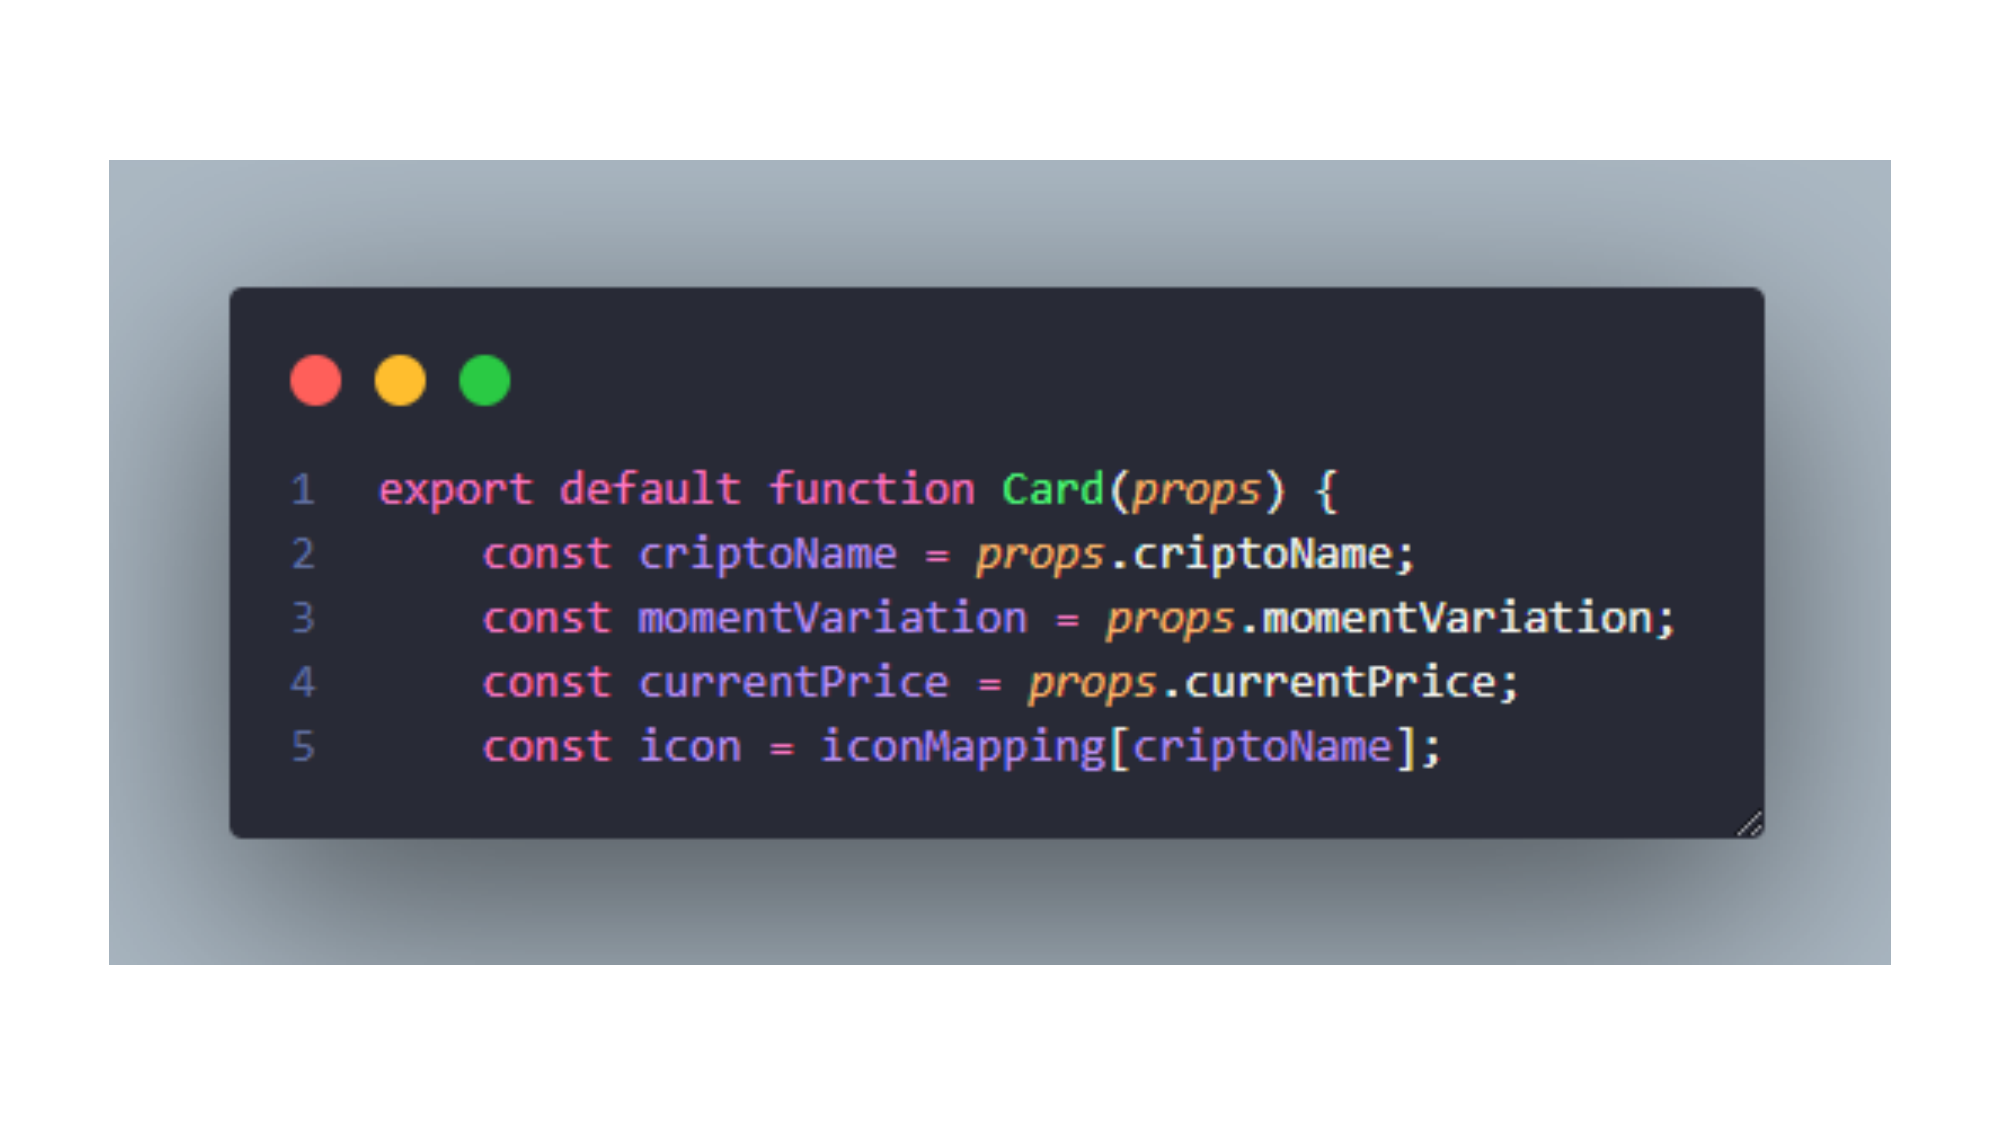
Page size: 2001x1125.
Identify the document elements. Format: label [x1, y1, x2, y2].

picture [109, 160, 1891, 965]
